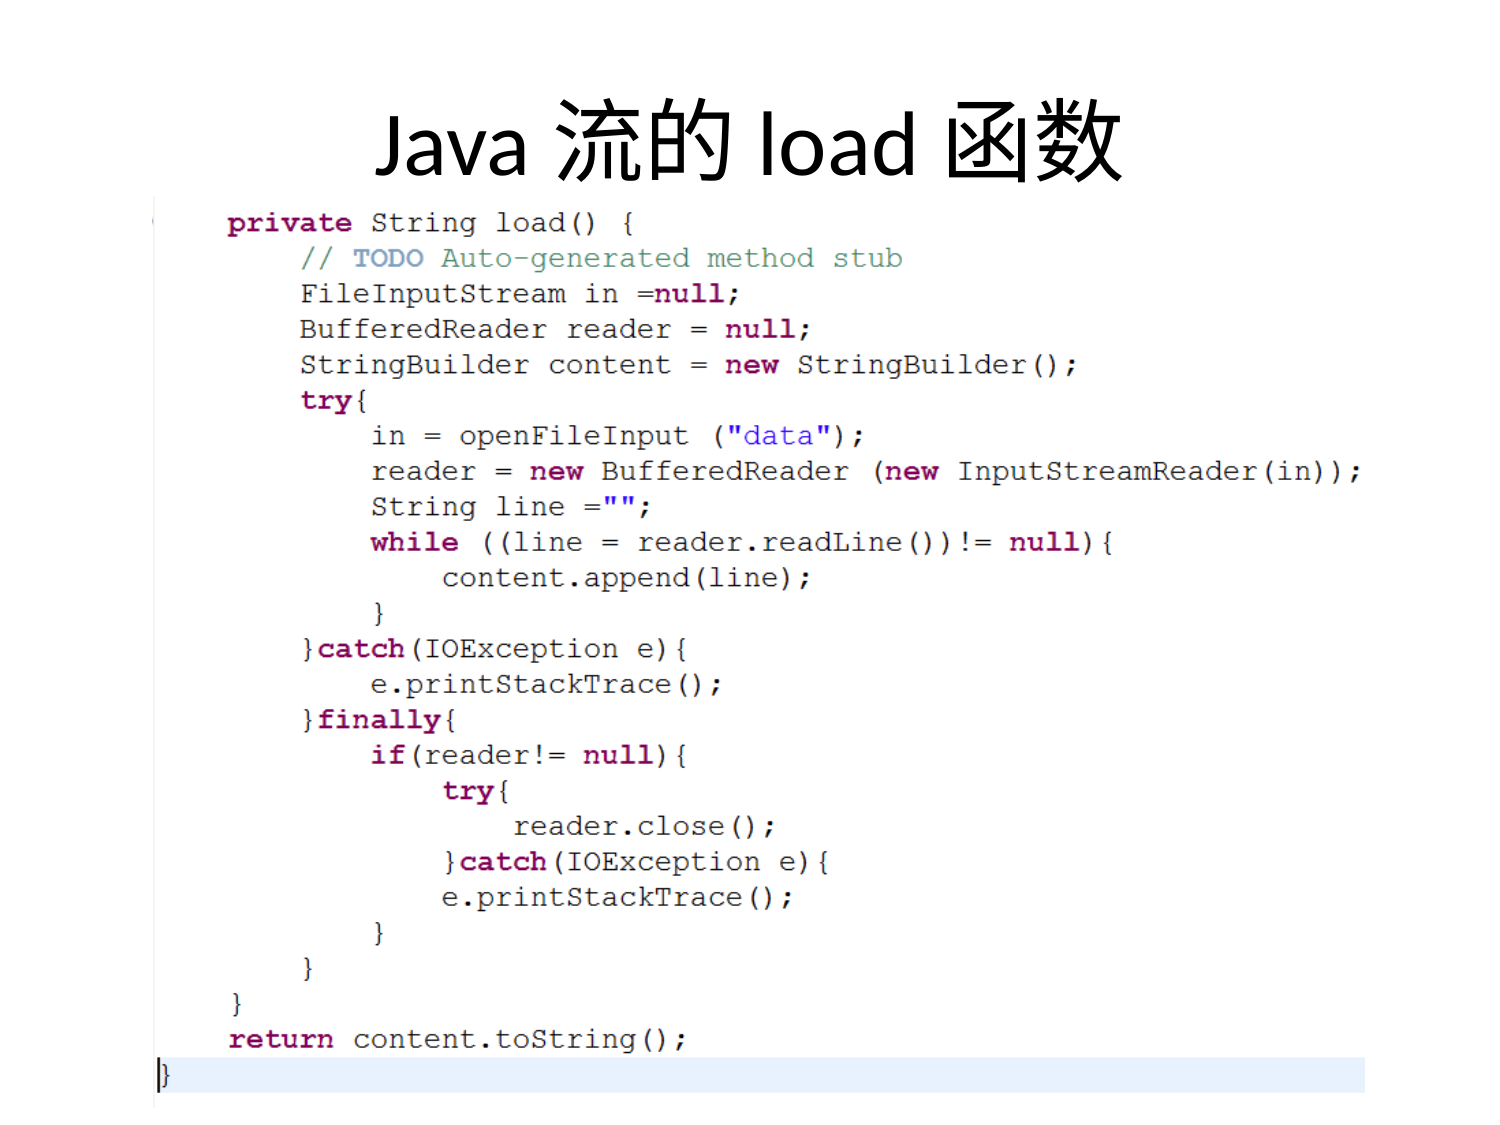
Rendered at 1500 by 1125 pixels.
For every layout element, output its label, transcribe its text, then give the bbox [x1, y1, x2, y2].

picture [151, 195, 1365, 1109]
title Java流的load函数 [75, 45, 1425, 233]
